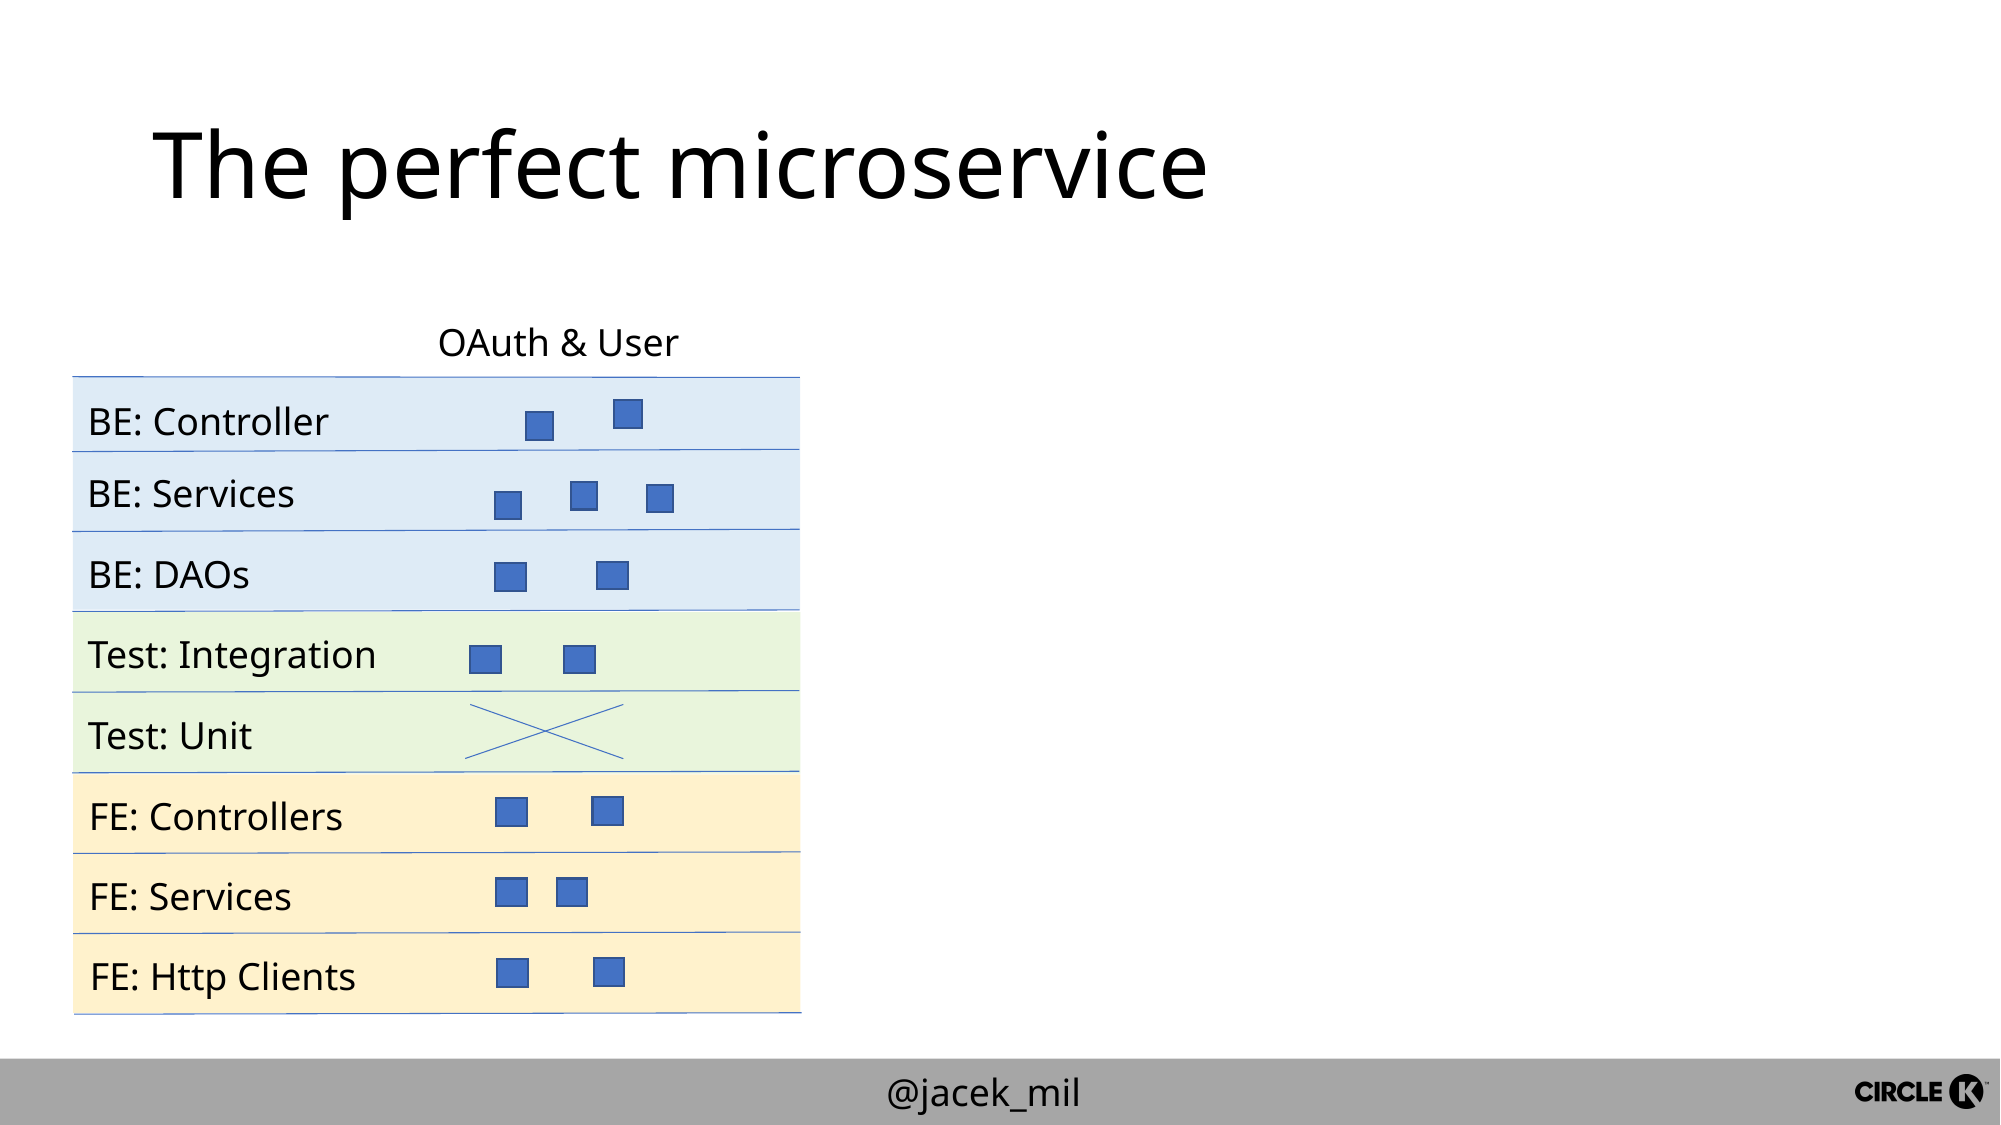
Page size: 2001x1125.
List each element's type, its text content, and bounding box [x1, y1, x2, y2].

text_box [73, 934, 801, 1013]
text_box [469, 645, 502, 674]
text_box [496, 958, 529, 988]
text_box [596, 561, 629, 590]
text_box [465, 704, 624, 759]
text_box [495, 797, 528, 827]
text_box [72, 377, 801, 610]
text_box FE: Controllers [73, 785, 372, 846]
text_box [494, 491, 522, 520]
text_box BE: Services [72, 462, 316, 523]
text_box [73, 854, 801, 931]
text_box FE: Http Clients [74, 945, 379, 1006]
text_box [563, 645, 596, 674]
text_box [495, 877, 528, 907]
picture [1855, 1074, 1989, 1109]
text_box [646, 484, 674, 513]
text_box [570, 481, 598, 511]
title The perfect microservice [137, 59, 1863, 278]
text_box [73, 774, 801, 851]
text_box Test: Unit [72, 704, 339, 765]
text_box [494, 562, 527, 592]
text_box FE: Services [73, 865, 340, 926]
text_box [525, 411, 554, 441]
text_box [73, 612, 801, 774]
text_box [591, 796, 624, 826]
text_box Test: Integration [72, 623, 401, 684]
text_box [593, 957, 625, 987]
text_box OAuth & User [422, 311, 727, 372]
text_box BE: DAOs [72, 543, 278, 604]
text_box [556, 877, 588, 907]
text_box BE: Controller [72, 389, 363, 449]
text_box [613, 399, 643, 429]
